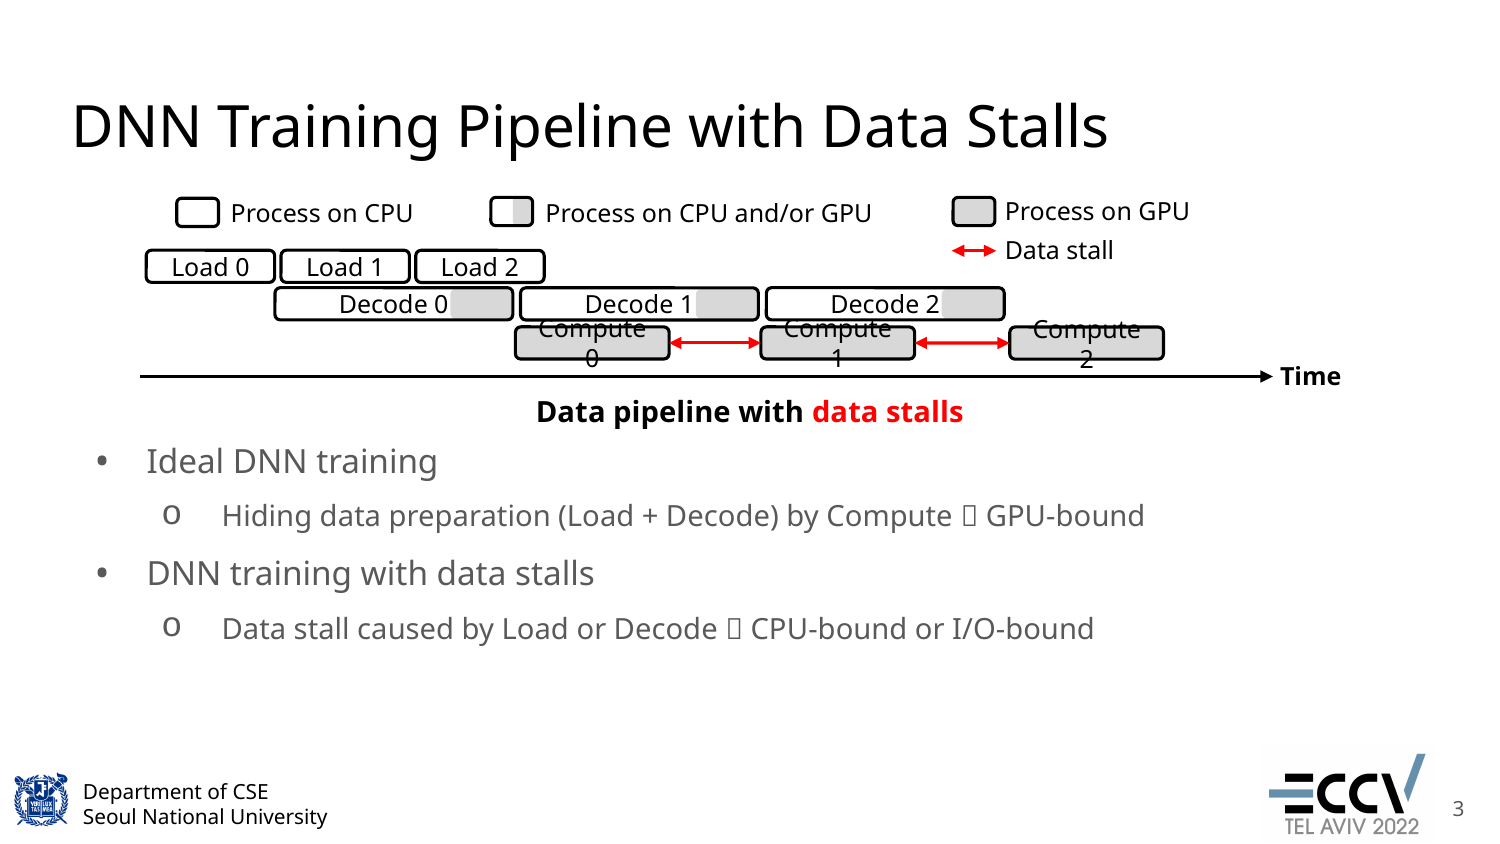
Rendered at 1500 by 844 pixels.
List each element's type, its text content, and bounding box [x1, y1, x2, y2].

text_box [139, 189, 1361, 397]
text_box Data pipeline with data stalls [139, 404, 1360, 434]
title DNN Training Pipeline with Data Stalls [56, 80, 1444, 169]
picture [13, 771, 69, 827]
list Ideal DNN training Hiding data preparation (Load + Decode) by Compute  GPU-bound DNN training with data stalls Data stall caused by Load or Decode  CPU-bound or I/O-bound [56, 192, 1444, 754]
slide_number 3 [1389, 777, 1480, 842]
picture [1261, 754, 1434, 843]
